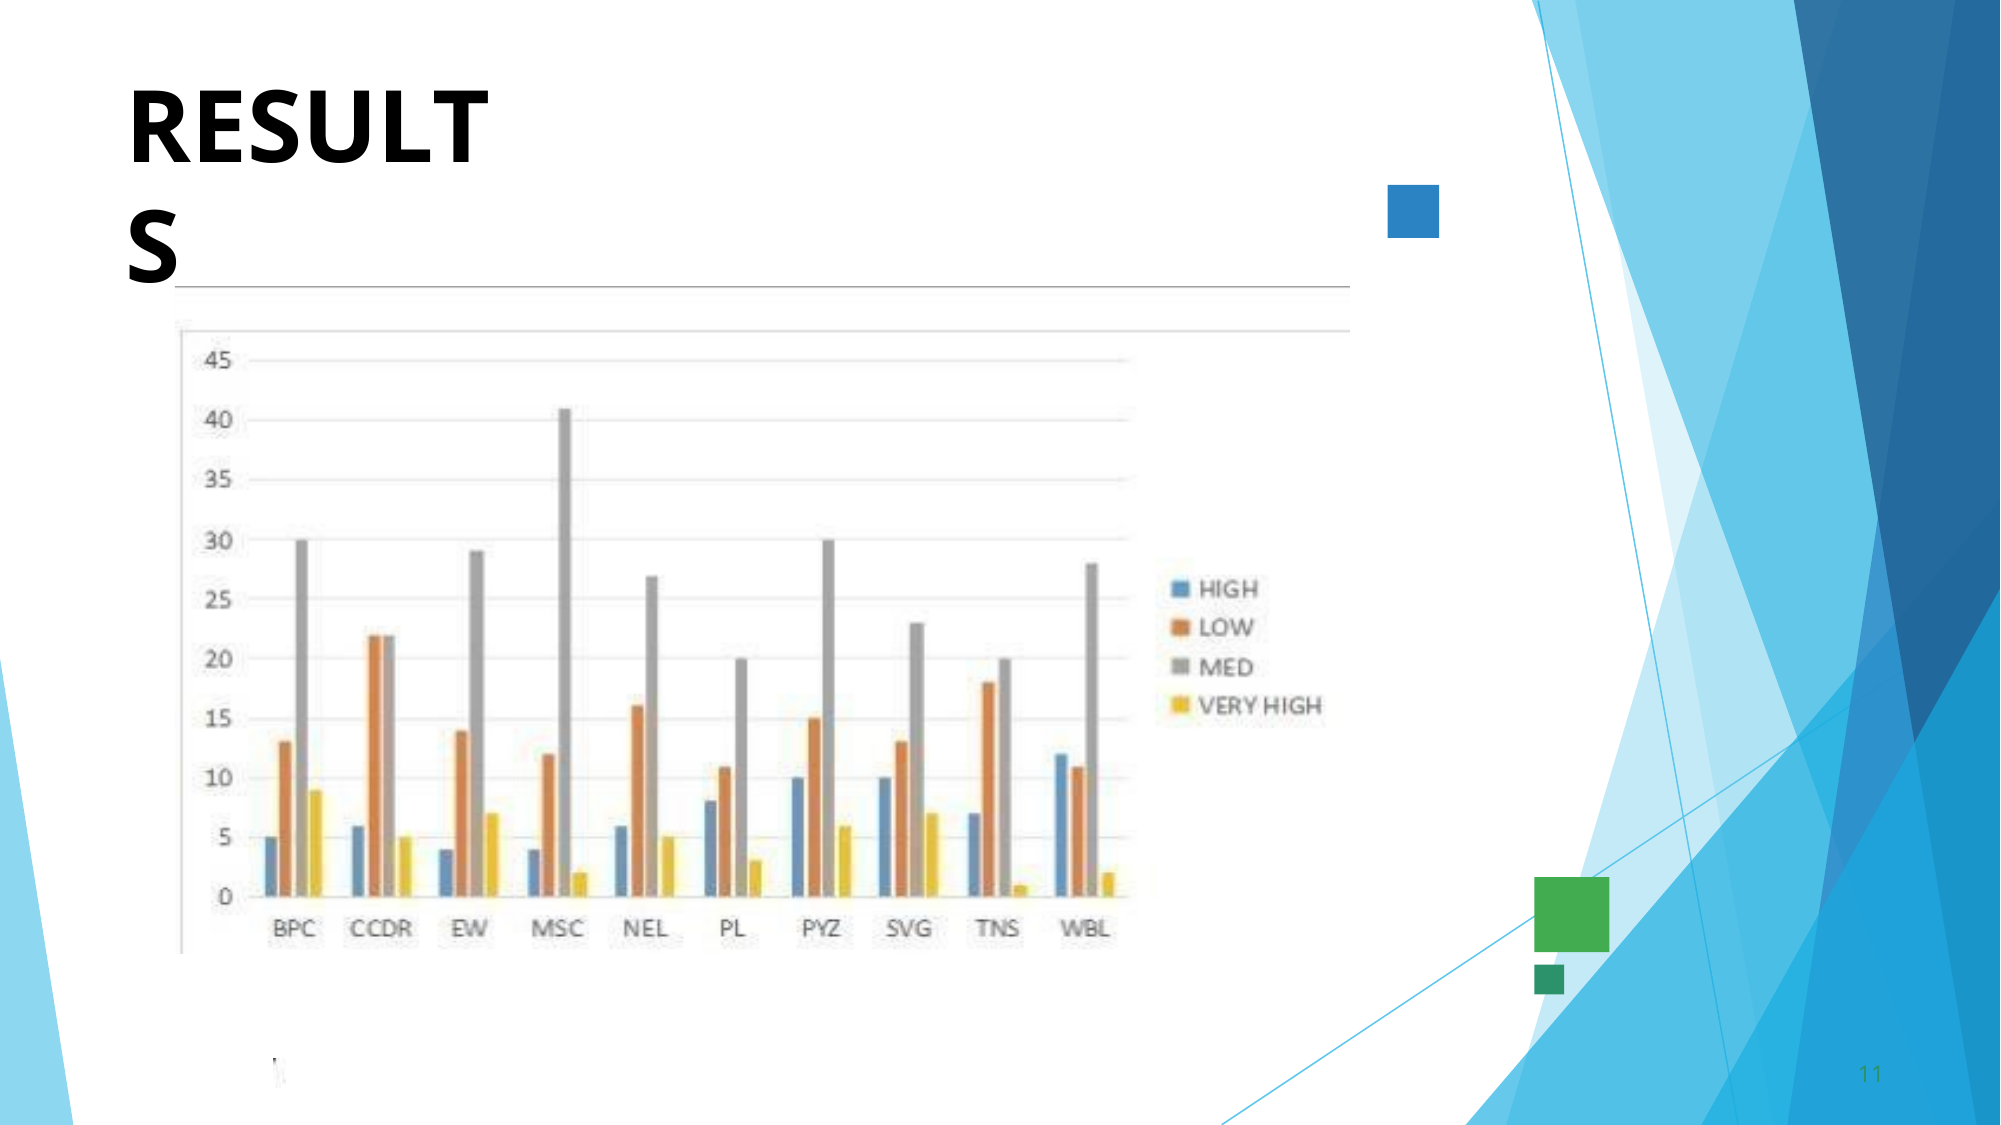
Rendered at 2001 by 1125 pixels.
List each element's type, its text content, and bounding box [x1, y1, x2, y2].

picture [273, 1058, 286, 1088]
text_box 10 [1851, 1057, 1889, 1092]
text_box [0, 658, 74, 1125]
title RESULTS [123, 60, 533, 303]
picture [174, 286, 1350, 954]
